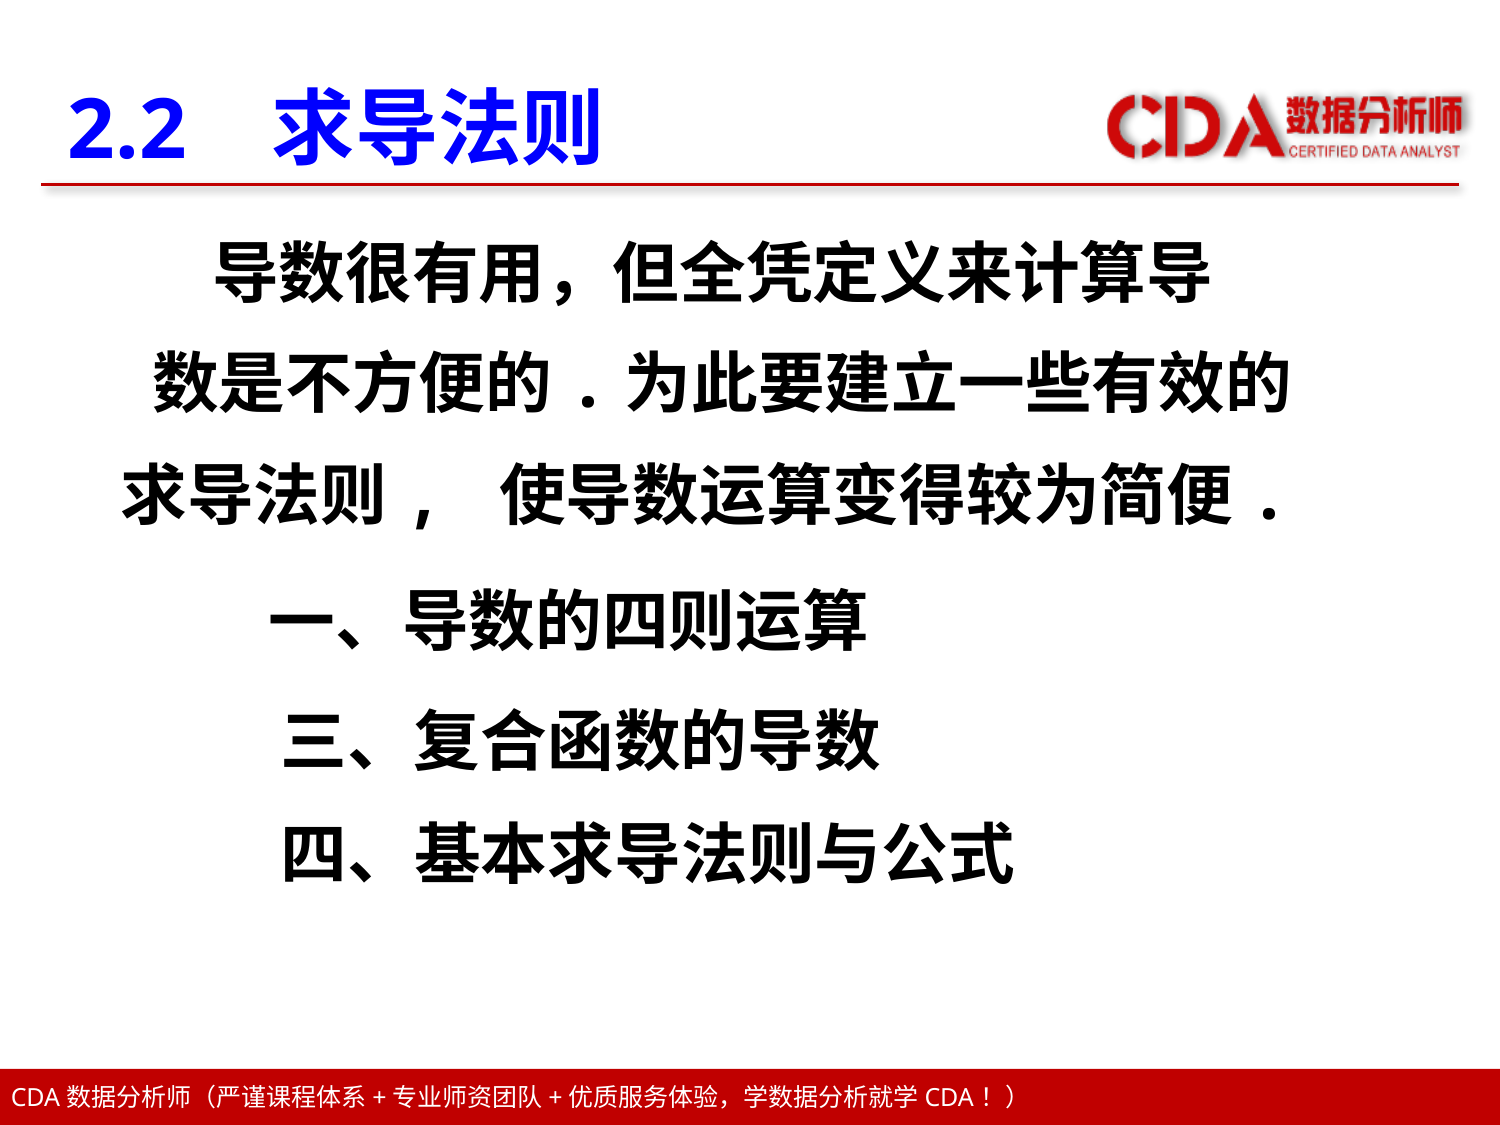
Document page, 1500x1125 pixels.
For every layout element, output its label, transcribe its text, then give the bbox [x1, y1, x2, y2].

text_box 导数很有用，但全凭定义来计算导 [135, 207, 1294, 319]
text_box 三、复合函数的导数 [234, 691, 897, 787]
text_box 一、导数的四则运算 [253, 587, 1211, 666]
text_box 数是不方便的.为此要建立一些有效的 [137, 333, 1400, 429]
picture [1074, 70, 1500, 174]
text_box 四、基本求导法则与公式 [234, 804, 1030, 899]
text_box 求导法则, 使导数运算变得较为简便. [105, 446, 1305, 541]
text_box 2.2 求导法则 [53, 67, 671, 183]
